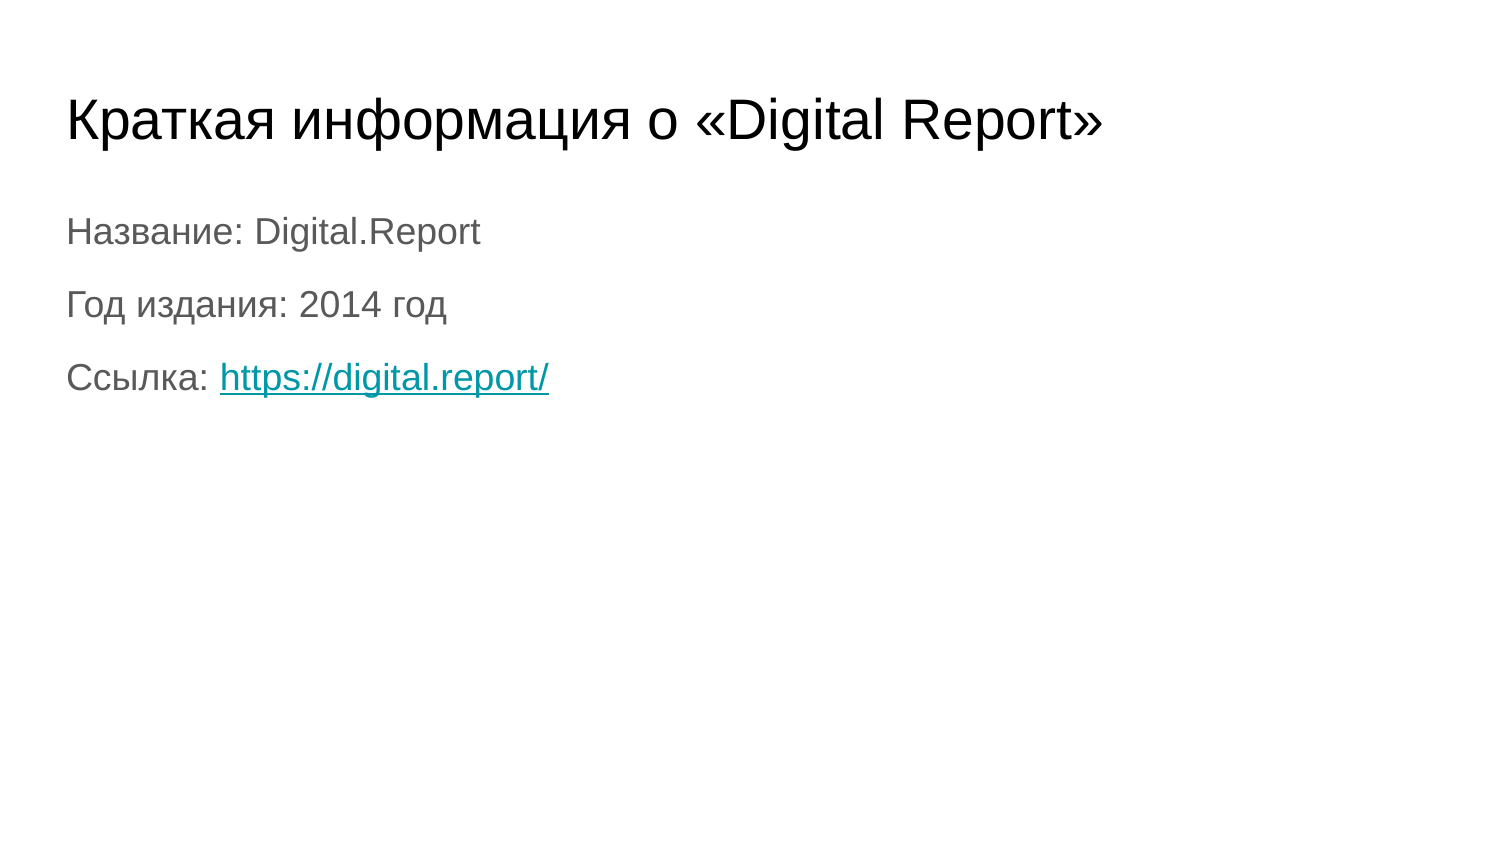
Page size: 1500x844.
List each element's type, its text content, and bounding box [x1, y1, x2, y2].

title Краткая информация о «‎Digital Report» [51, 72, 1449, 167]
list Название: Digital.Report Год издания: 2014 год Ссылка: https://digital.report/ [51, 189, 1449, 750]
